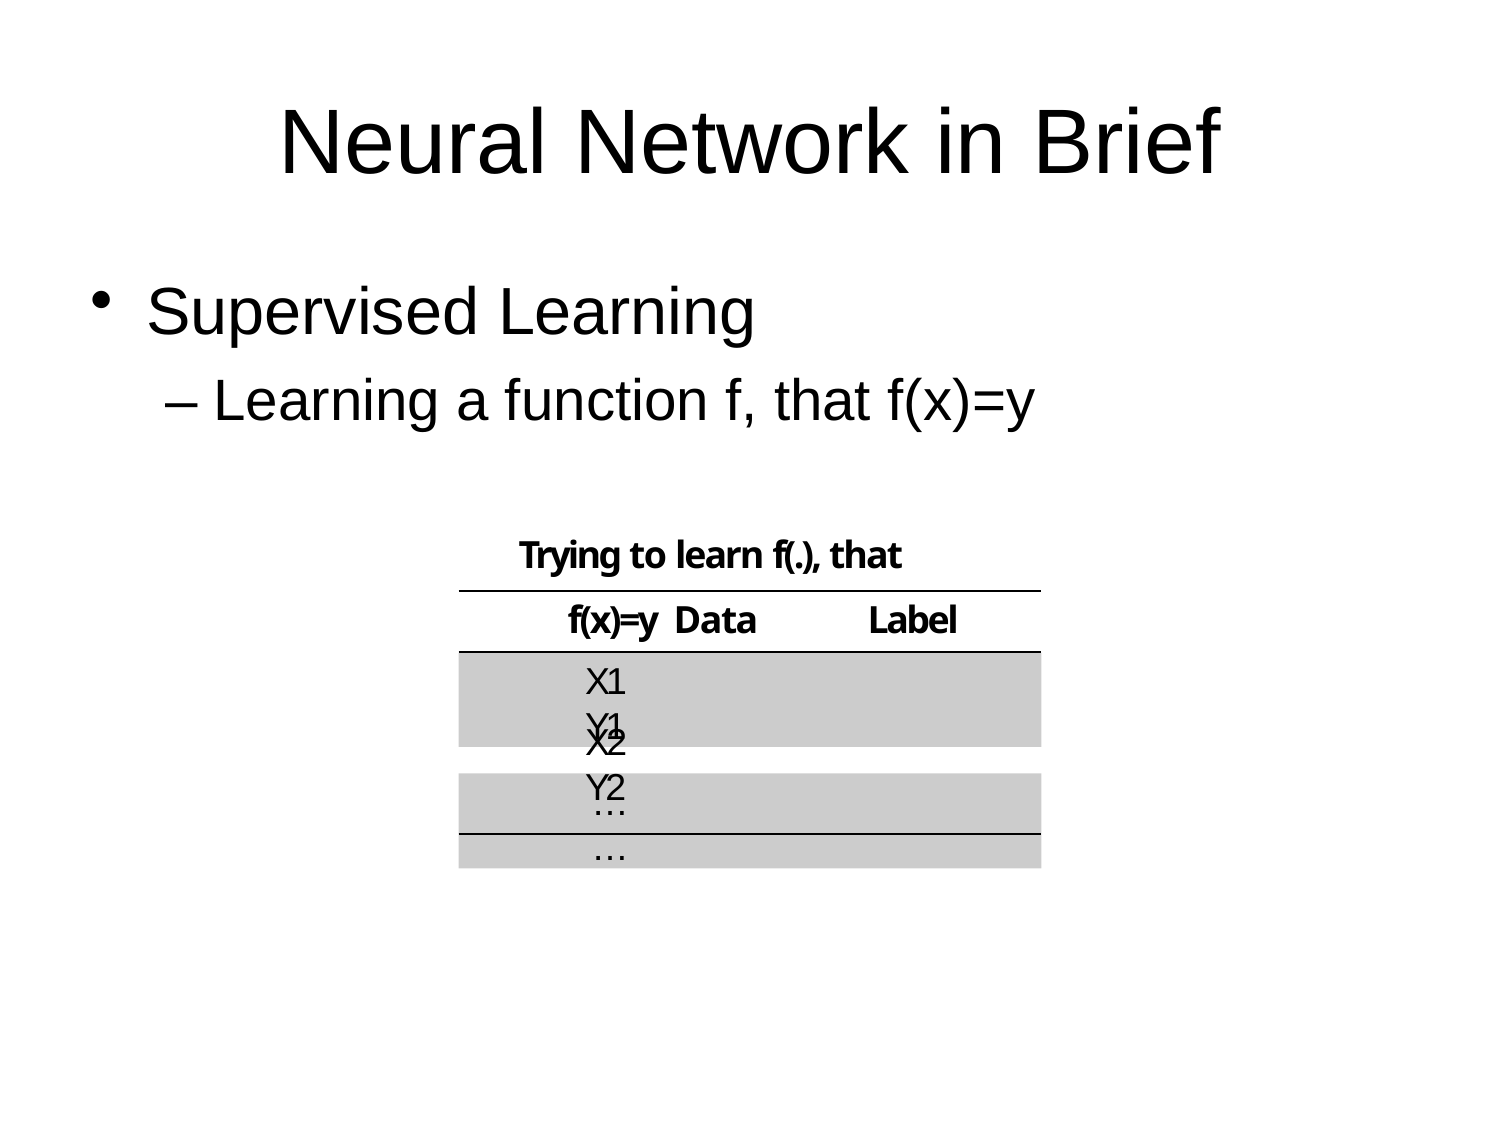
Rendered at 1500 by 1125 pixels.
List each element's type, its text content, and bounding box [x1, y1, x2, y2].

text_box … … [458, 773, 1042, 869]
text_box X2 Y2 [582, 715, 917, 773]
text_box X1 Y1 [458, 652, 1042, 747]
title Neural Network in Brief [276, 79, 1224, 270]
text_box Supervised Learning – Learning a function f, that f(x)=y [87, 249, 1037, 433]
text_box Trying to learn f(.), that f(x)=y Data Label [516, 508, 979, 641]
